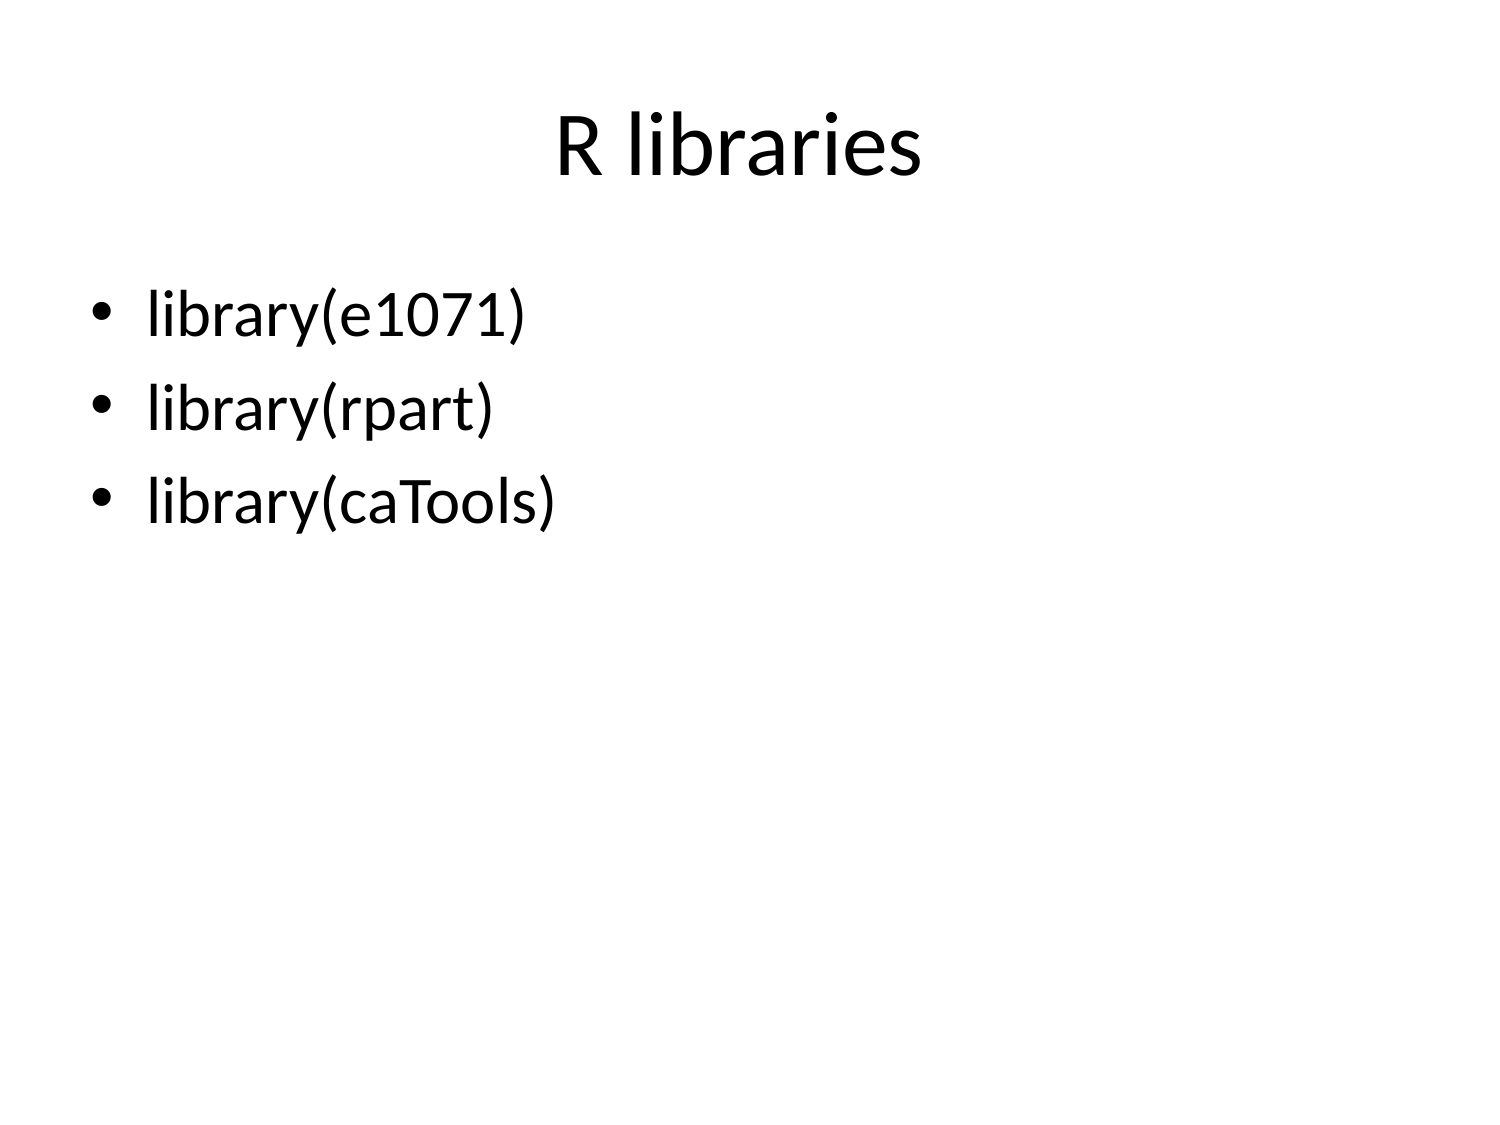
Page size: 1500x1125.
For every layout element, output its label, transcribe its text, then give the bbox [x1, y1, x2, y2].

list library(e1071) library(rpart) library(caTools) [75, 262, 1425, 1005]
title R libraries [75, 45, 1425, 233]
